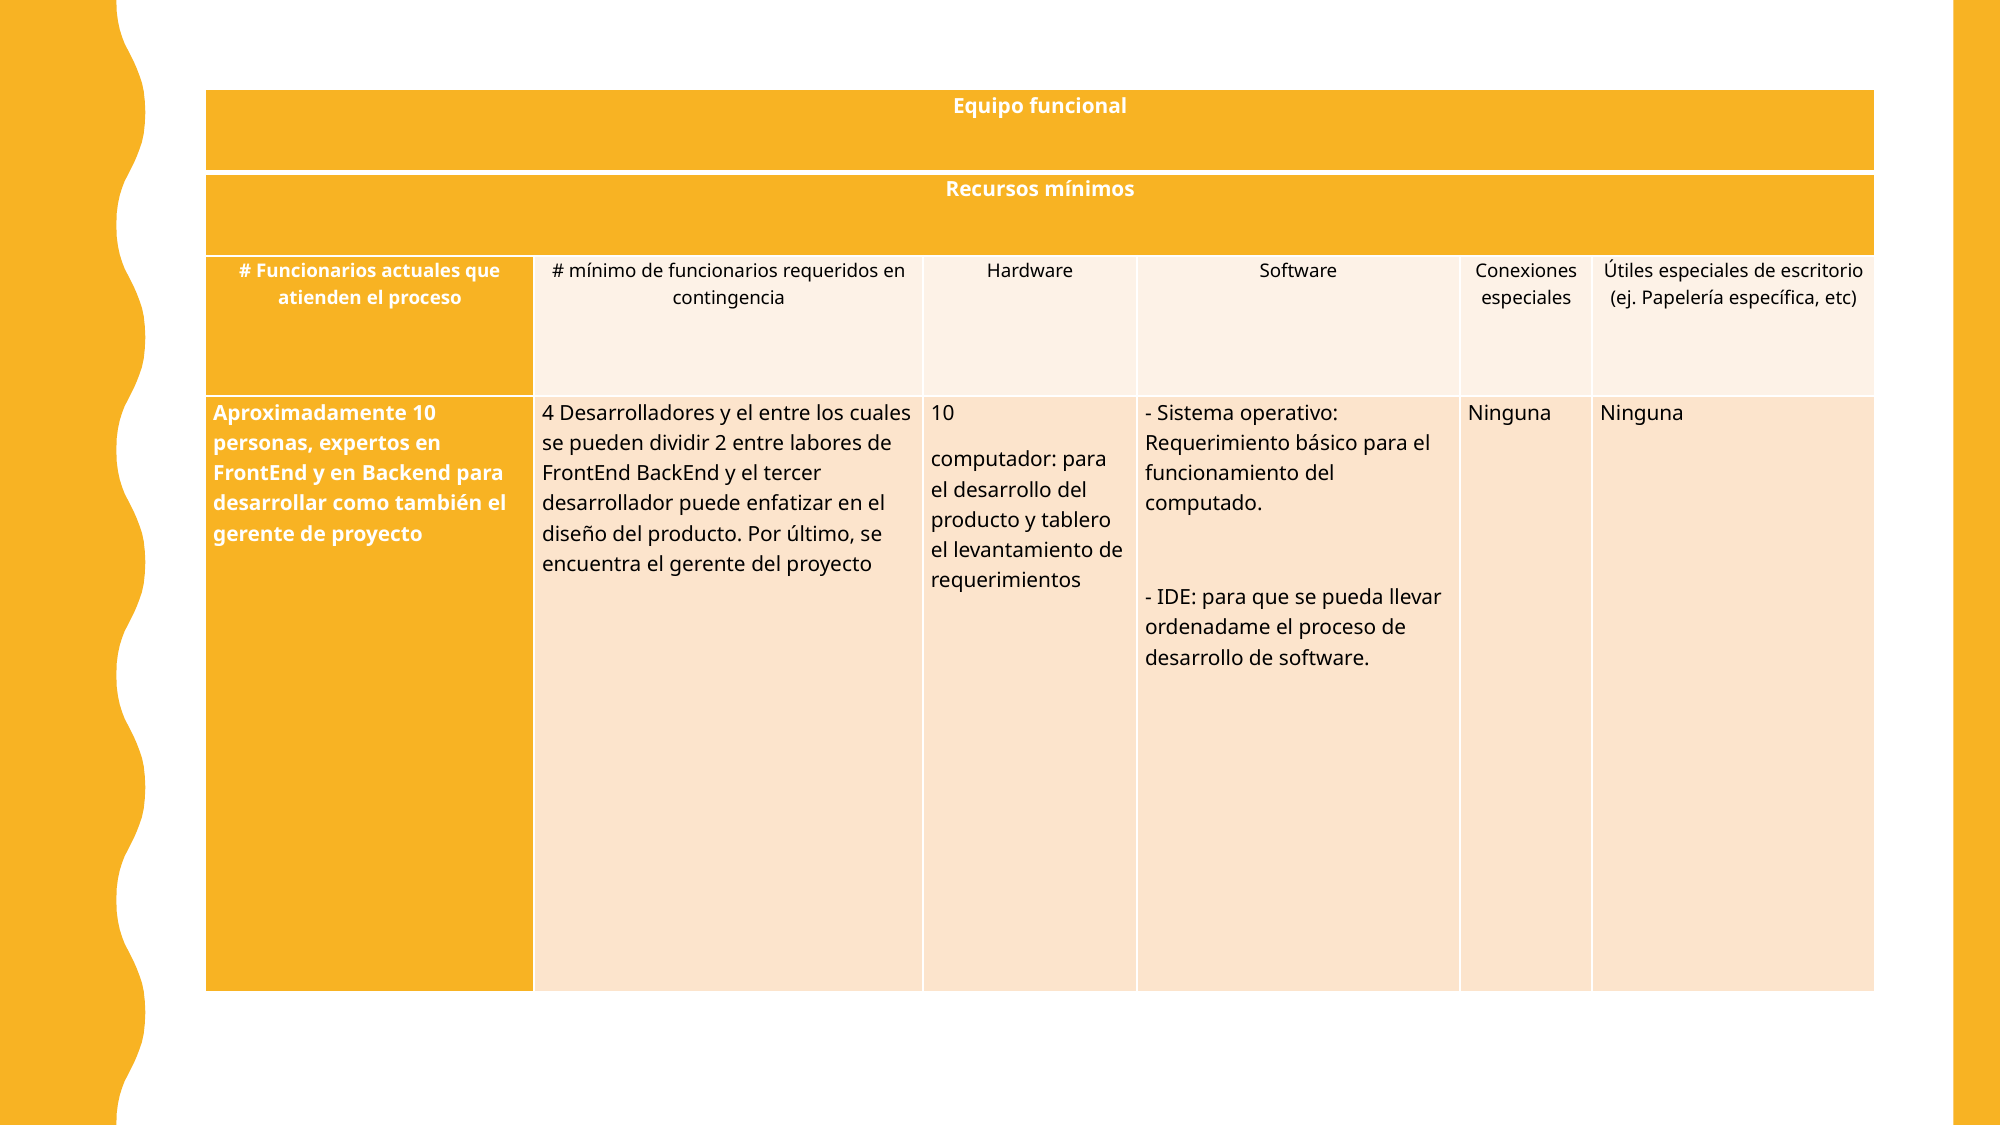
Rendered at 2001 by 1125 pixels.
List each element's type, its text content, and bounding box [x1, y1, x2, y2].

table_cell Hardware [924, 257, 1136, 395]
table_cell # mínimo de funcionarios requeridos en contingencia [535, 257, 922, 395]
text_box [0, 0, 146, 1125]
table_cell - Sistema operativo: Requerimiento básico para el funcionamiento del computado. - IDE: para que se pueda llevar ordenadame el proceso de desarrollo de software. [1138, 397, 1459, 991]
table_cell Aproximadamente 10 personas, expertos en FrontEnd y en Backend para desarrollar como también el gerente de proyecto [206, 397, 533, 991]
table_cell 4 Desarrolladores y el entre los cuales se pueden dividir 2 entre labores de FrontEnd BackEnd y el tercer desarrollador puede enfatizar en el diseño del producto. Por último, se encuentra el gerente del proyecto [535, 397, 922, 991]
table_cell Software [1138, 257, 1459, 395]
text_box [117, 0, 1952, 1125]
table_cell Conexiones especiales [1461, 257, 1591, 395]
table_header Equipo funcional [206, 90, 1874, 170]
text_box [1952, 0, 2000, 1125]
table_cell Ninguna [1461, 397, 1591, 991]
table_cell Útiles especiales de escritorio (ej. Papelería específica, etc) [1593, 257, 1874, 395]
table_cell # Funcionarios actuales que atienden el proceso [206, 257, 533, 395]
table_cell 10 computador: para el desarrollo del producto y tablero el levantamiento de requerimientos [924, 397, 1136, 991]
table_cell Ninguna [1593, 397, 1874, 991]
table_cell Recursos mínimos [206, 175, 1874, 255]
